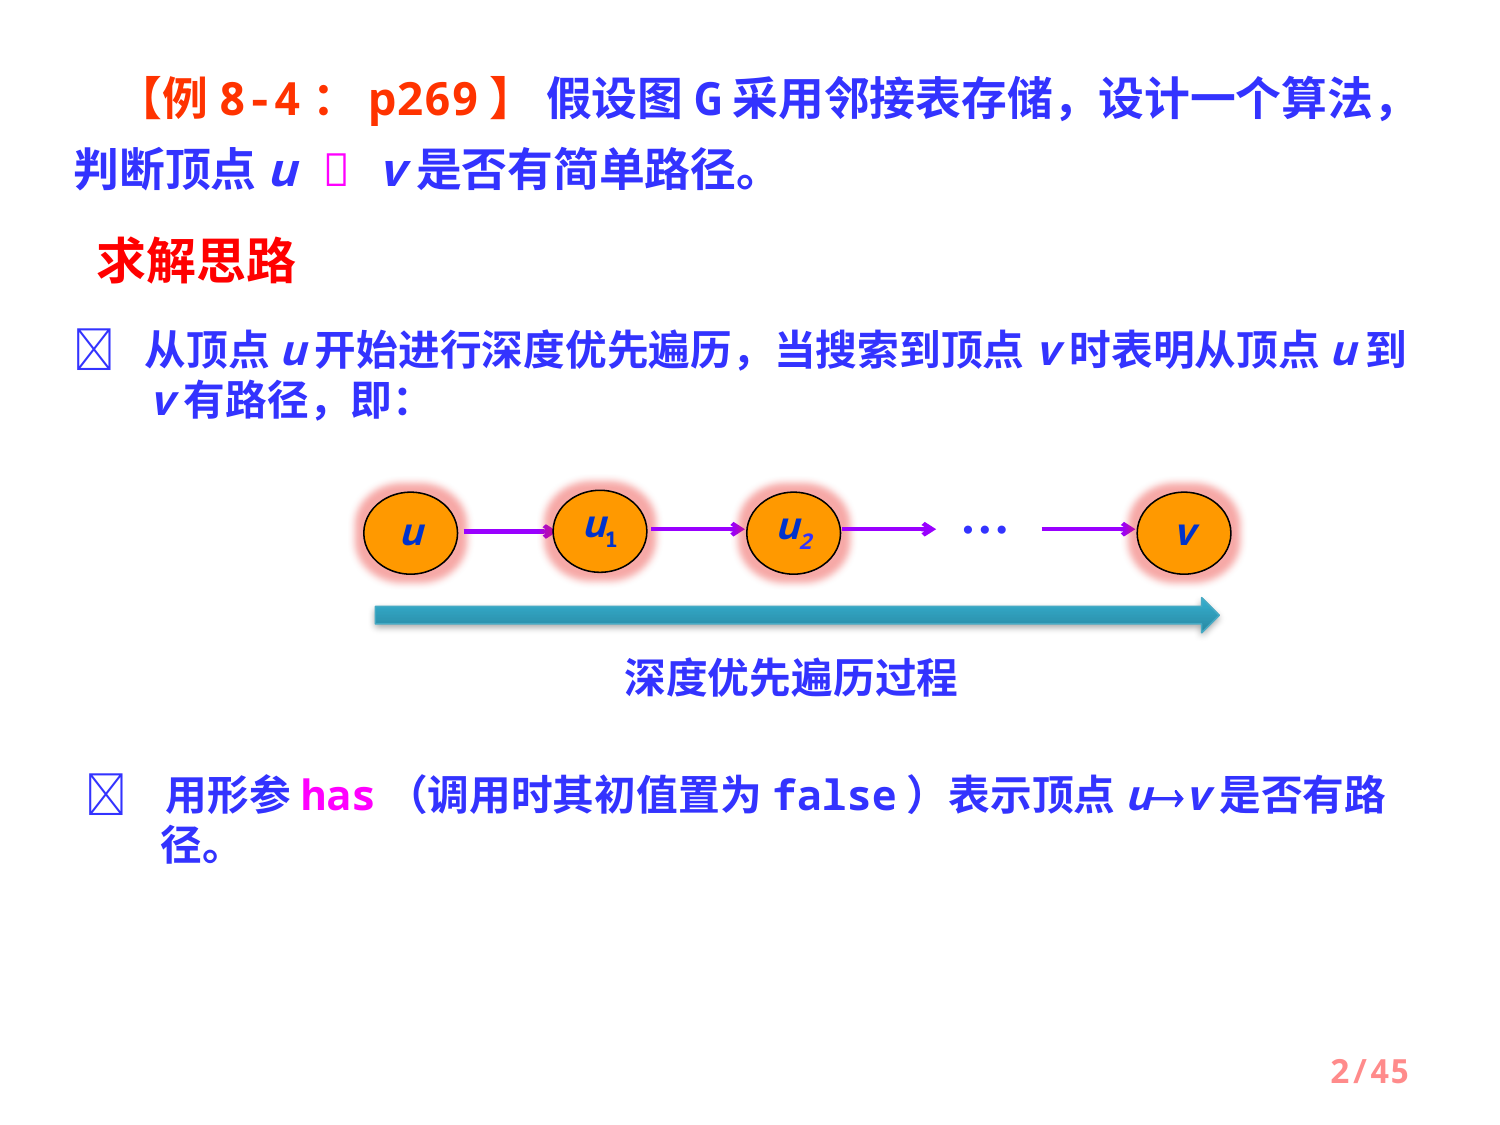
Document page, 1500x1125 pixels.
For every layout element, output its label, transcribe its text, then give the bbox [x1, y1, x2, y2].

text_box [842, 475, 1032, 552]
text_box 【例8-4：p269】 假设图G采用邻接表存储，设计一个算法，判断顶点u  v是否有简单路径。 [59, 46, 1430, 204]
slide_number 2/45 [1074, 1042, 1425, 1103]
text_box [650, 491, 841, 575]
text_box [375, 597, 1220, 711]
text_box  从顶点u开始进行深度优先遍历，当搜索到顶点v时表明从顶点u到v有路径，即： [59, 316, 1454, 432]
text_box 求解思路 [81, 222, 340, 298]
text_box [463, 490, 648, 573]
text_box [1041, 491, 1232, 575]
text_box  用形参has（调用时其初值置为false）表示顶点uv是否有路径。 [70, 761, 1430, 877]
text_box u [363, 492, 458, 575]
